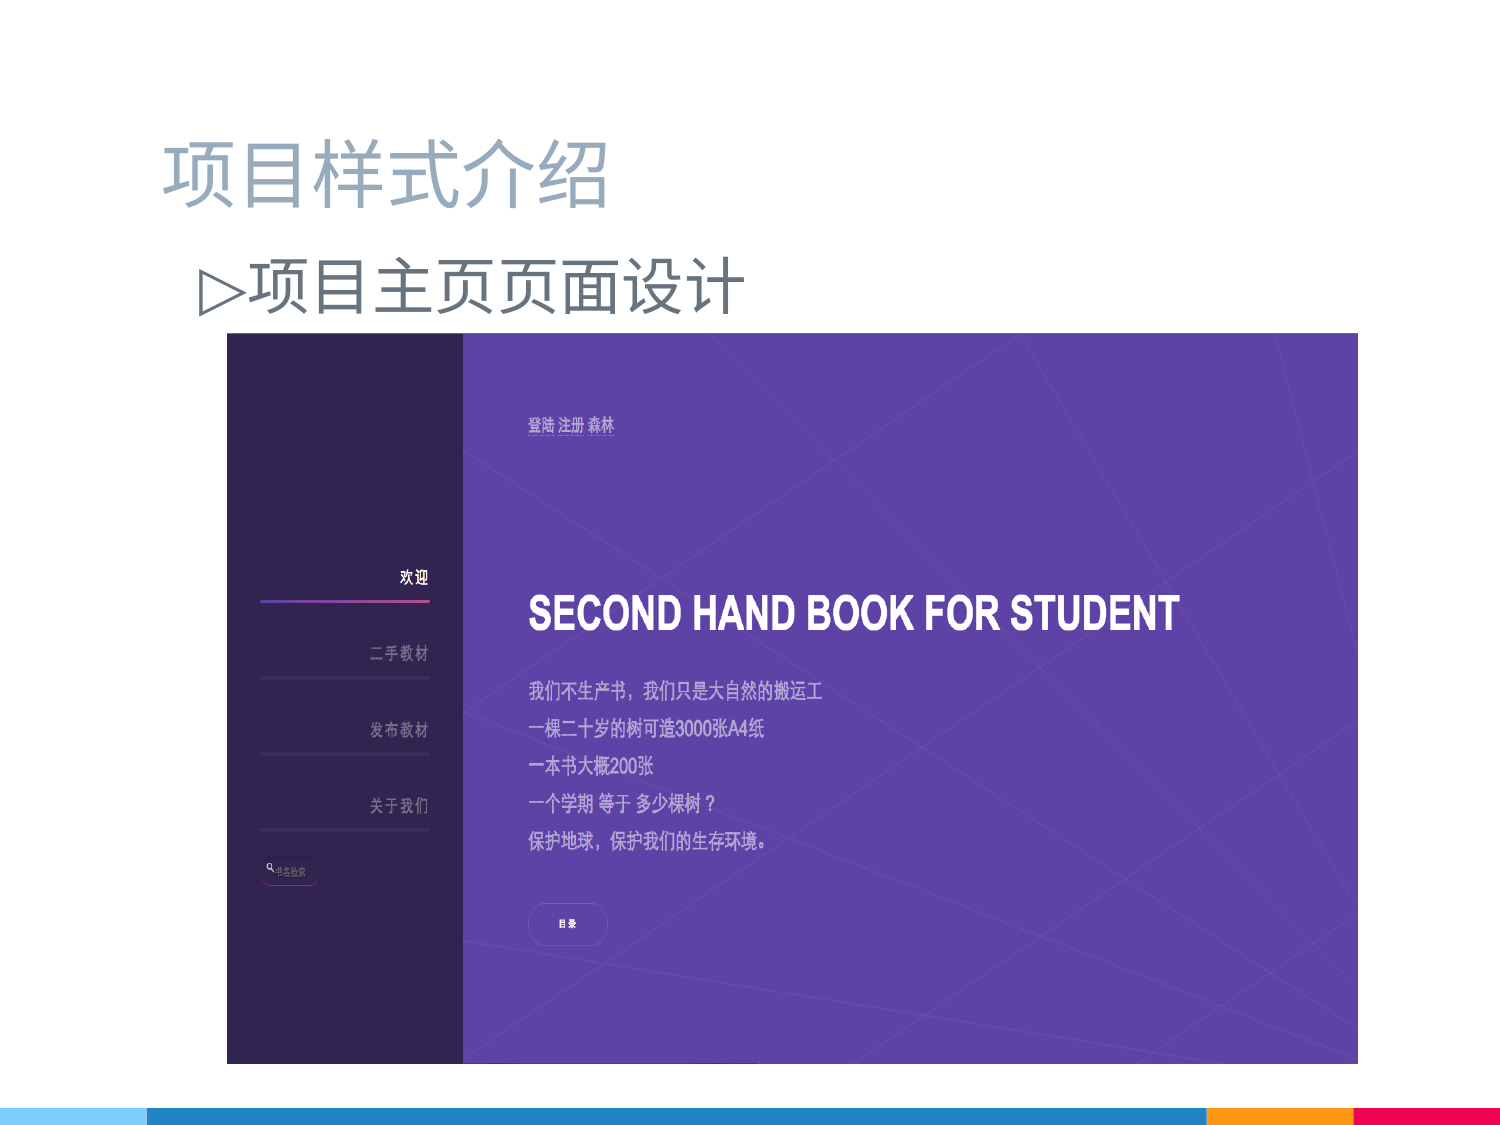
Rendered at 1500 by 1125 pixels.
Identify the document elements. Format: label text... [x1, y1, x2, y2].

picture [227, 333, 1358, 1064]
list 项目主页页面设计 [146, 232, 1207, 1078]
title 项目样式介绍 [146, 45, 1207, 232]
